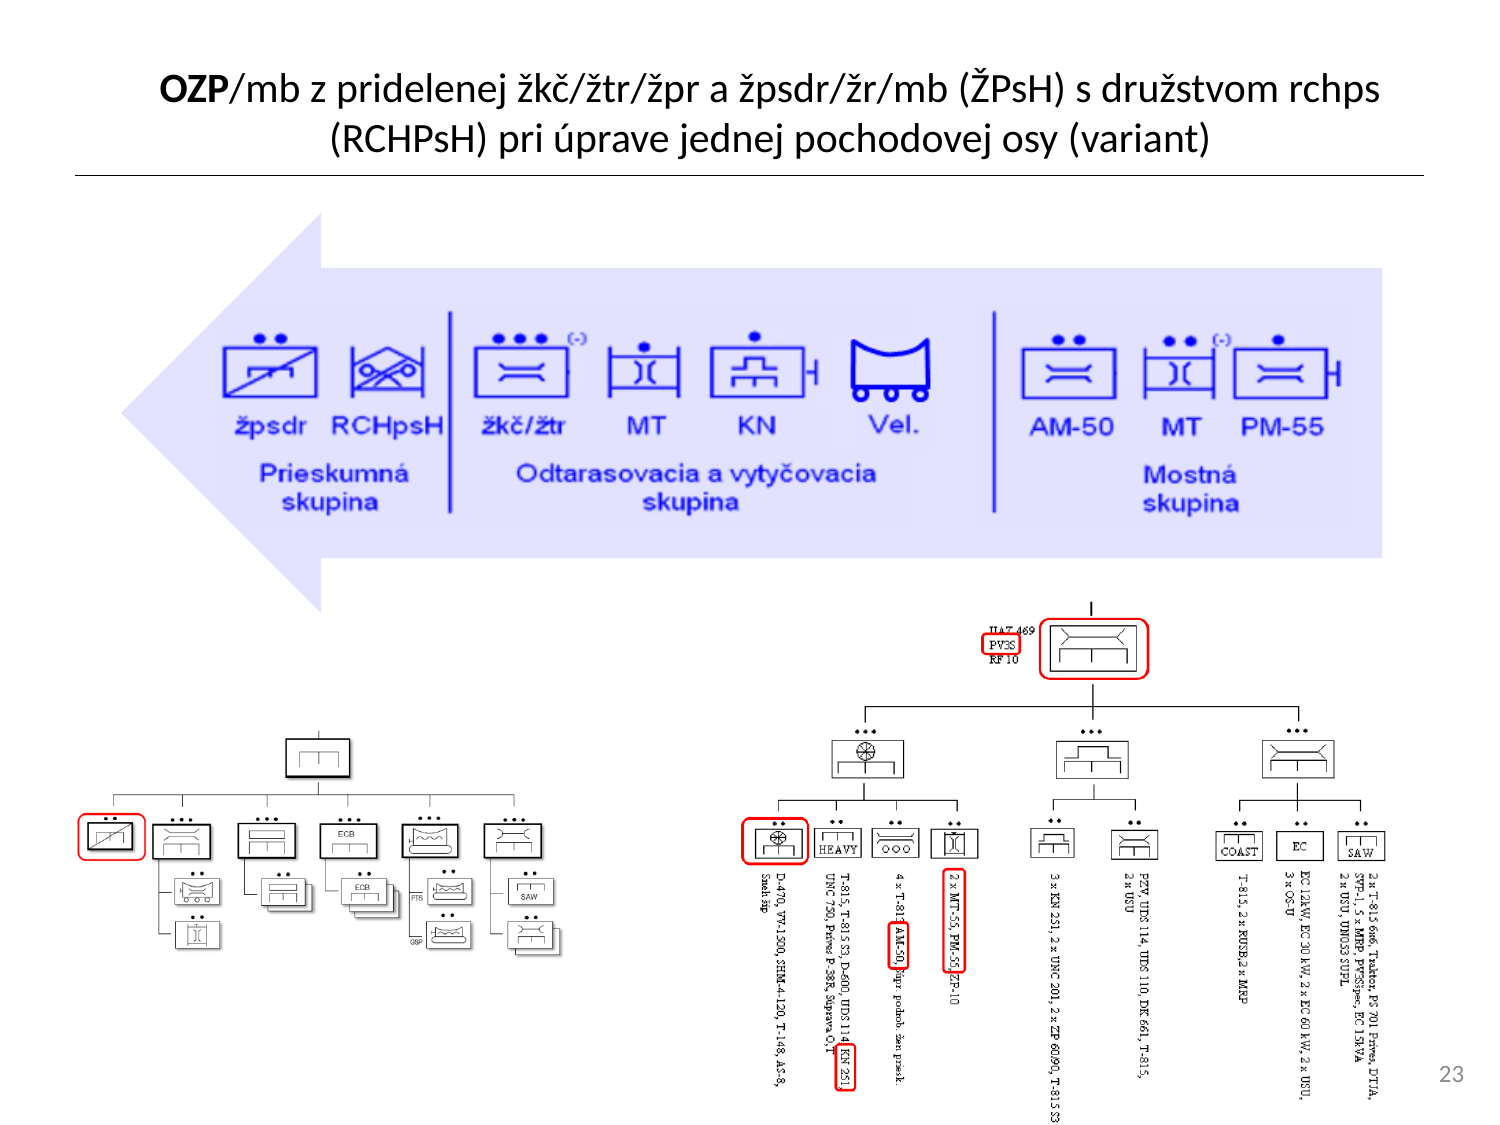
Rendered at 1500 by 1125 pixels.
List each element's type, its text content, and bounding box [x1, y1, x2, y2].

picture [736, 598, 1402, 1125]
text_box [227, 210, 1385, 616]
picture [213, 305, 1359, 539]
title OZP/mb z pridelenej žkč/žtr/žpr a žpsdr/žr/mb (ŽPsH) s družstvom rchps (RCHPsH) pri úprave jednej pochodovej osy (variant) [75, 45, 1466, 177]
slide_number 23 [1407, 1042, 1480, 1103]
picture [75, 728, 567, 959]
text_box [118, 322, 208, 504]
